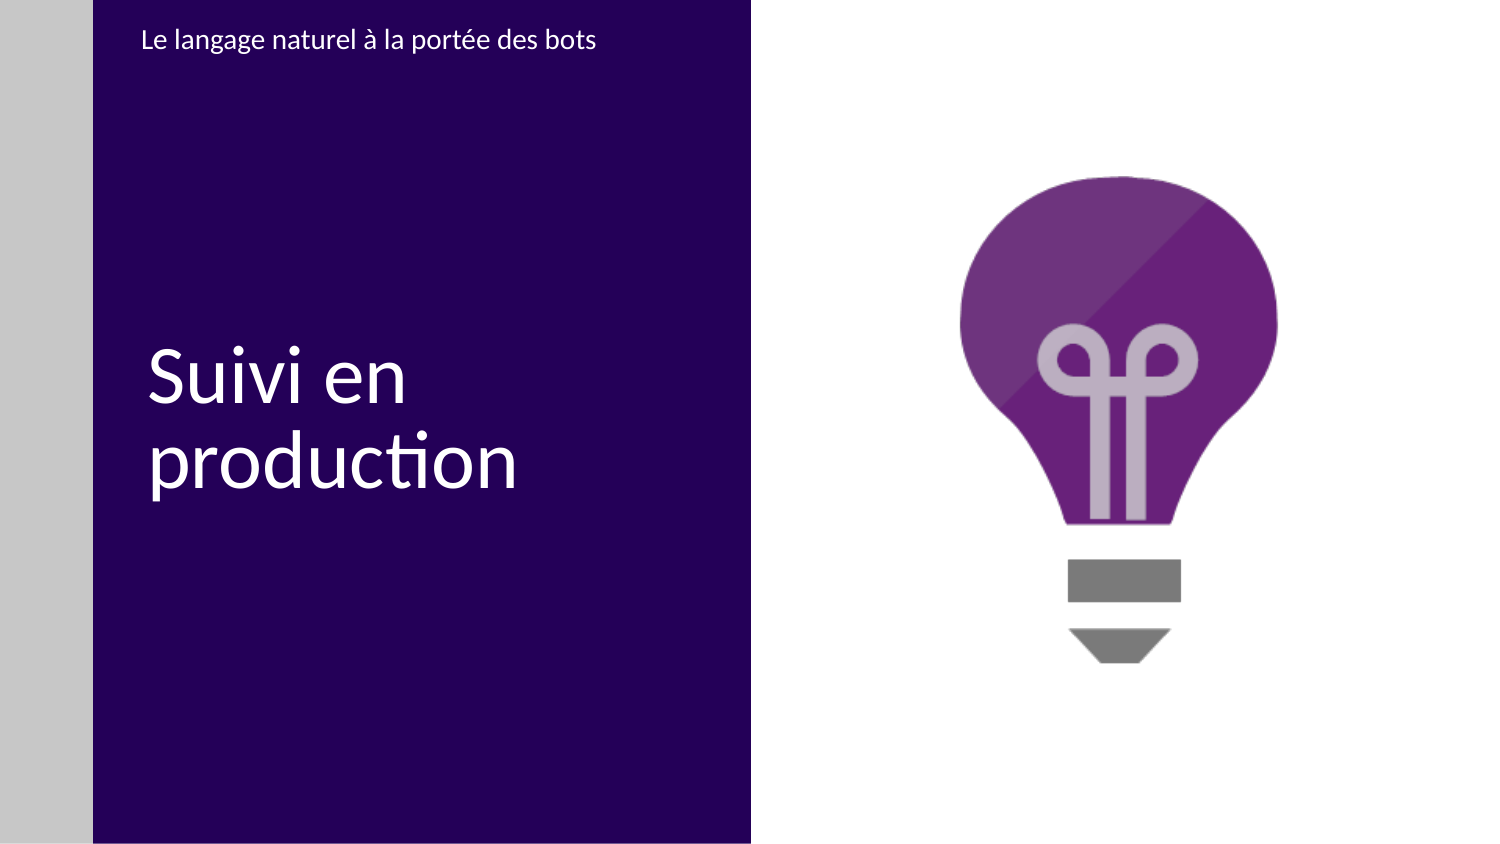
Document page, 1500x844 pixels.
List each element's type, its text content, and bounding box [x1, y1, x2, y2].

list Le langage naturel à la portée des bots [141, 25, 692, 56]
title Suivi en production [146, 335, 644, 509]
picture [649, 175, 1500, 669]
